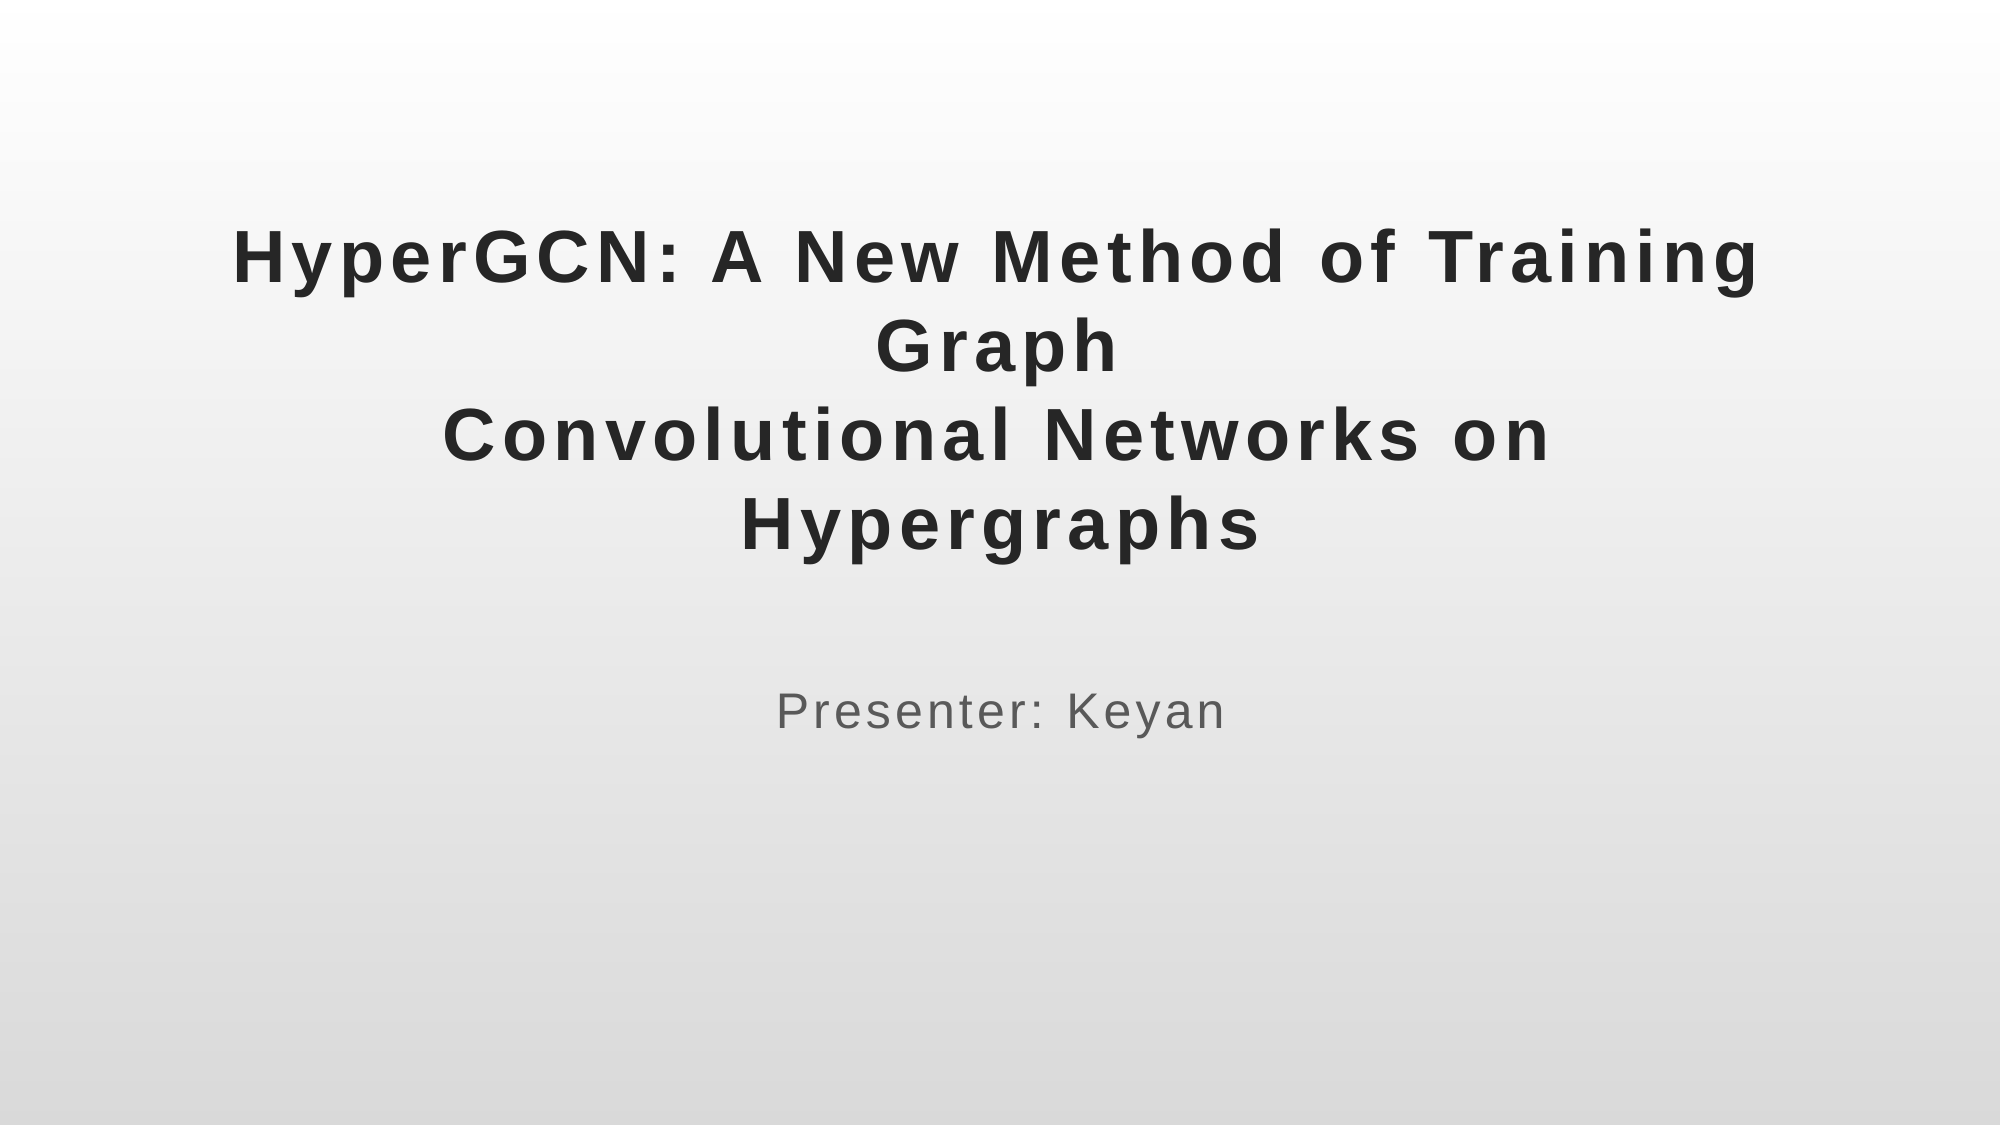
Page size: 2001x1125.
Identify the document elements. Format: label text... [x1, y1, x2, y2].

subtitle Presenter: Keyan [196, 584, 1805, 826]
title HyperGCN: A New Method of Training Graph Convolutional Networks on Hypergraphs [196, 149, 1805, 572]
